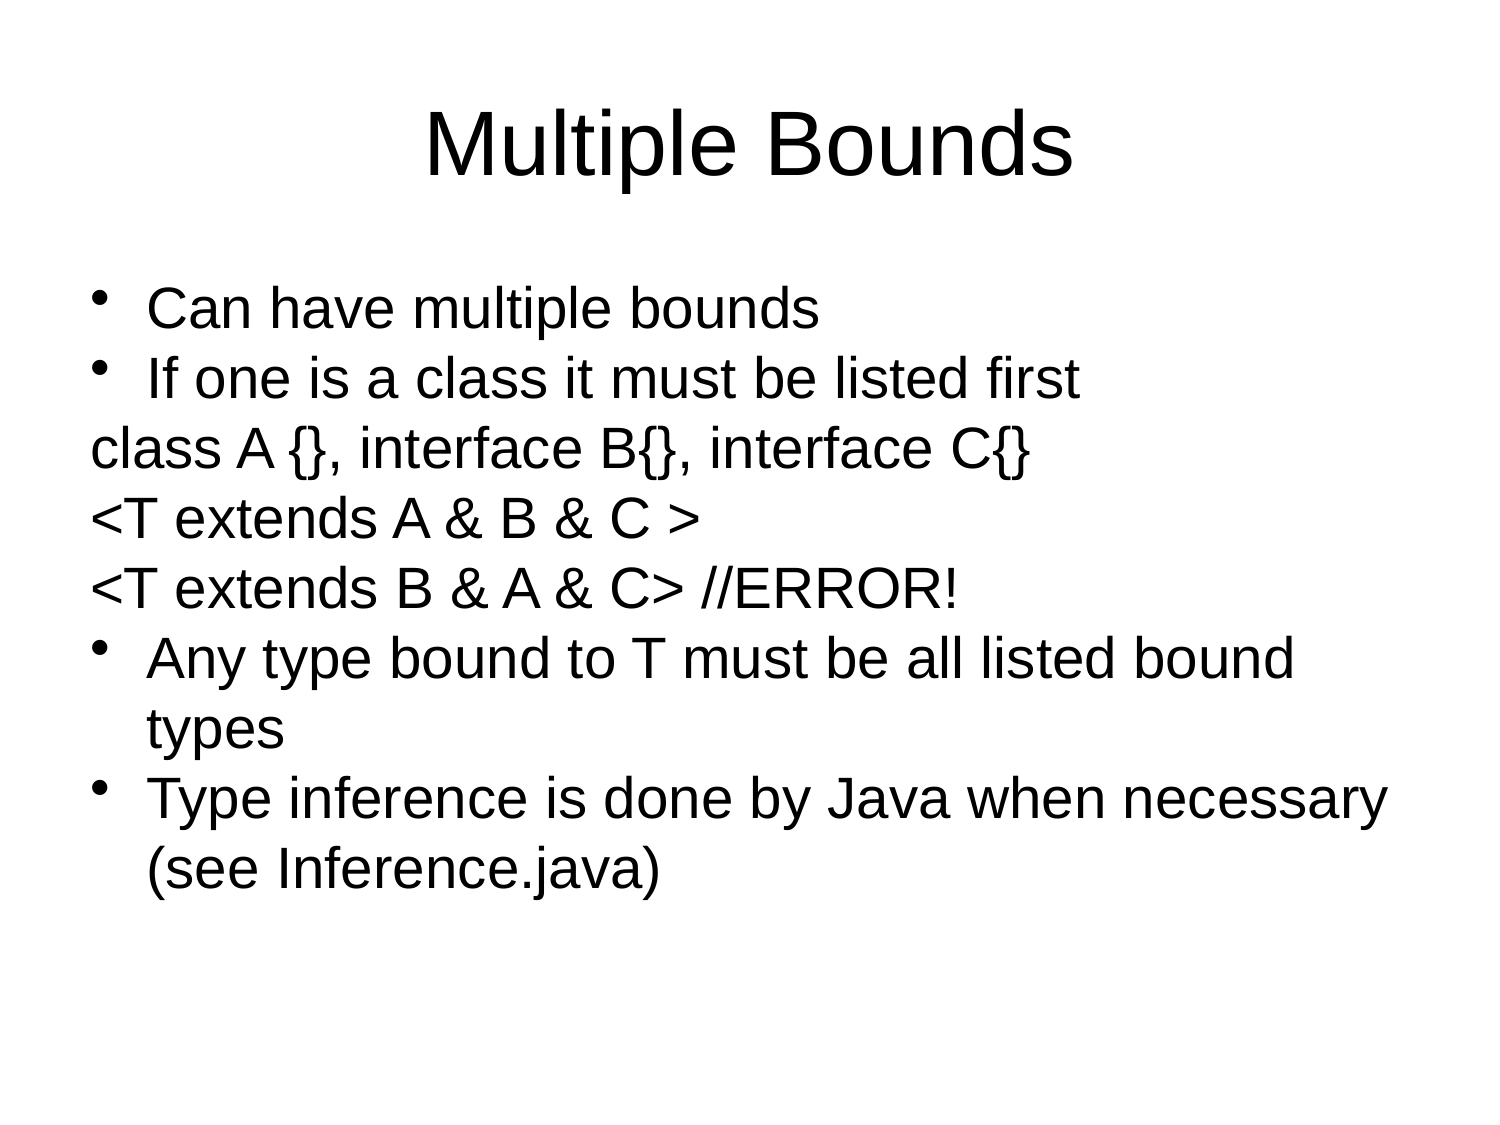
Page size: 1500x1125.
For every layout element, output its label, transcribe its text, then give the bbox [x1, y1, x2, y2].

title Multiple Bounds [75, 45, 1425, 233]
list Can have multiple bounds If one is a class it must be listed first class A {}, interface B{}, interface C{} <T extends A & B & C > <T extends B & A & C> //ERROR! Any type bound to T must be all listed bound types Type inference is done by Java when necessary (see Inference.java) [75, 262, 1425, 1005]
